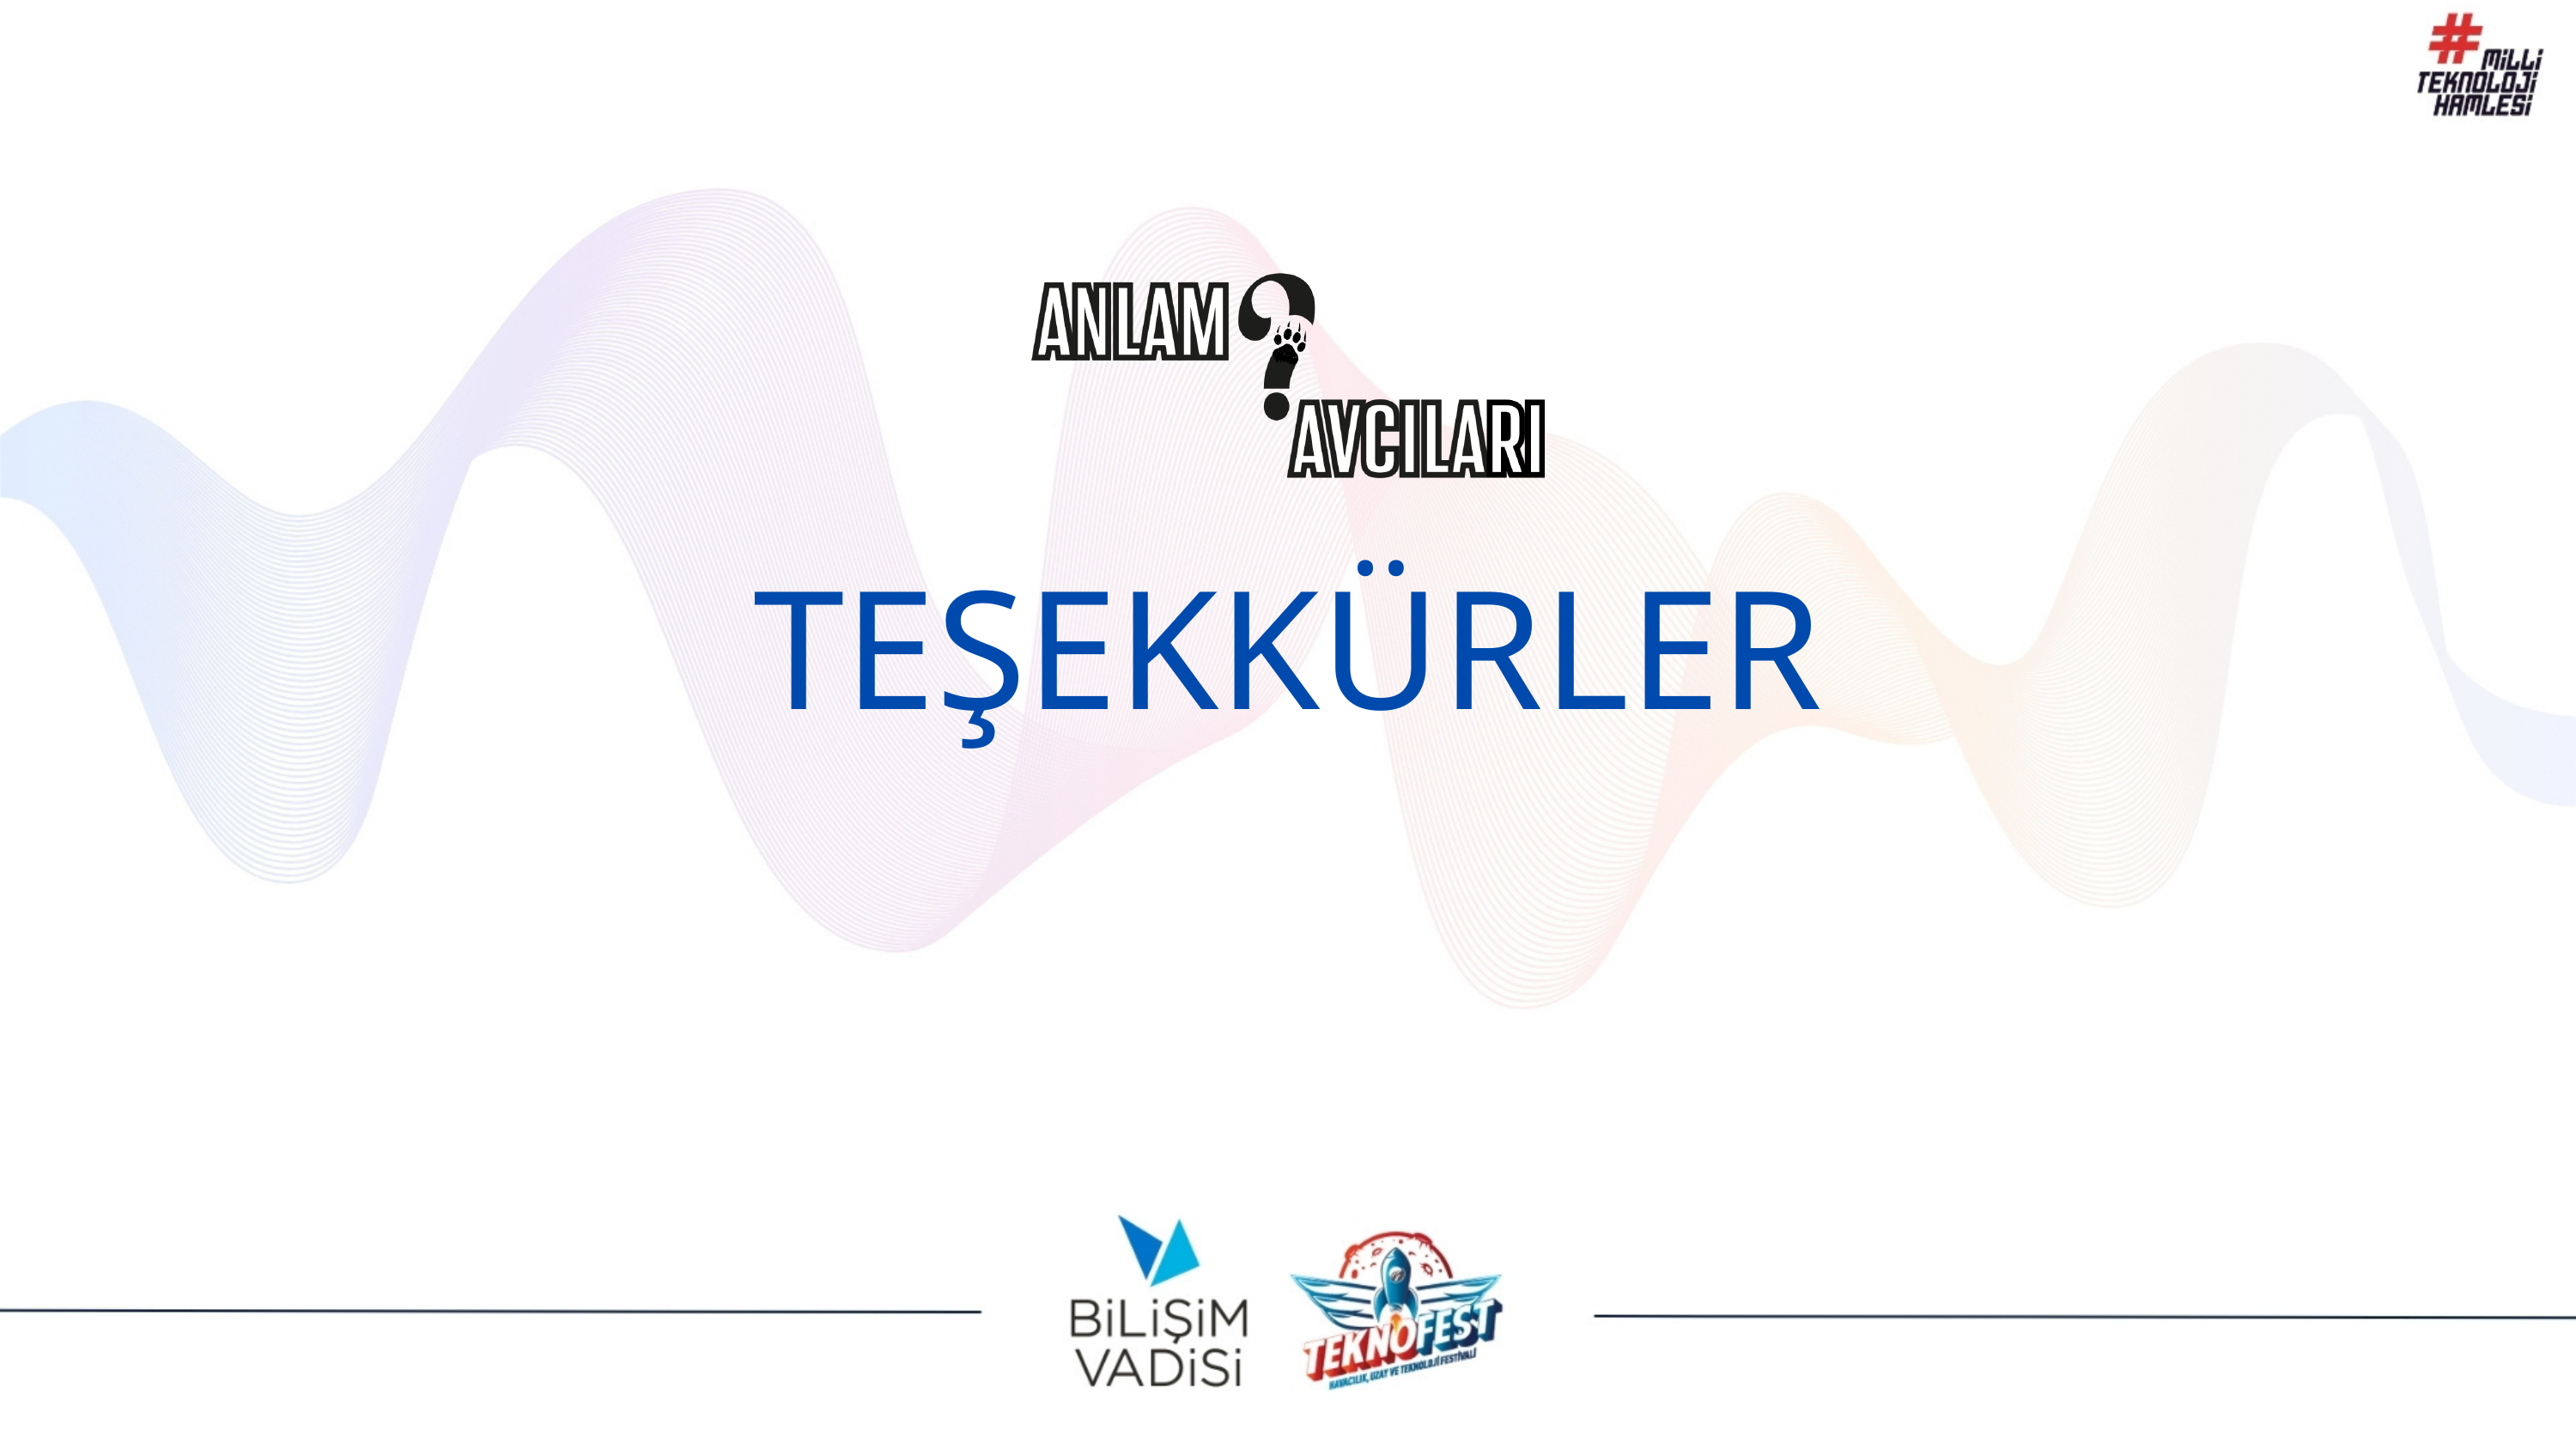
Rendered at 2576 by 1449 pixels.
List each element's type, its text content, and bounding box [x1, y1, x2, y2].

picture [1031, 273, 1545, 479]
text_box TEŞEKKÜRLER [158, 512, 2418, 743]
text_box [0, 0, 2576, 1422]
